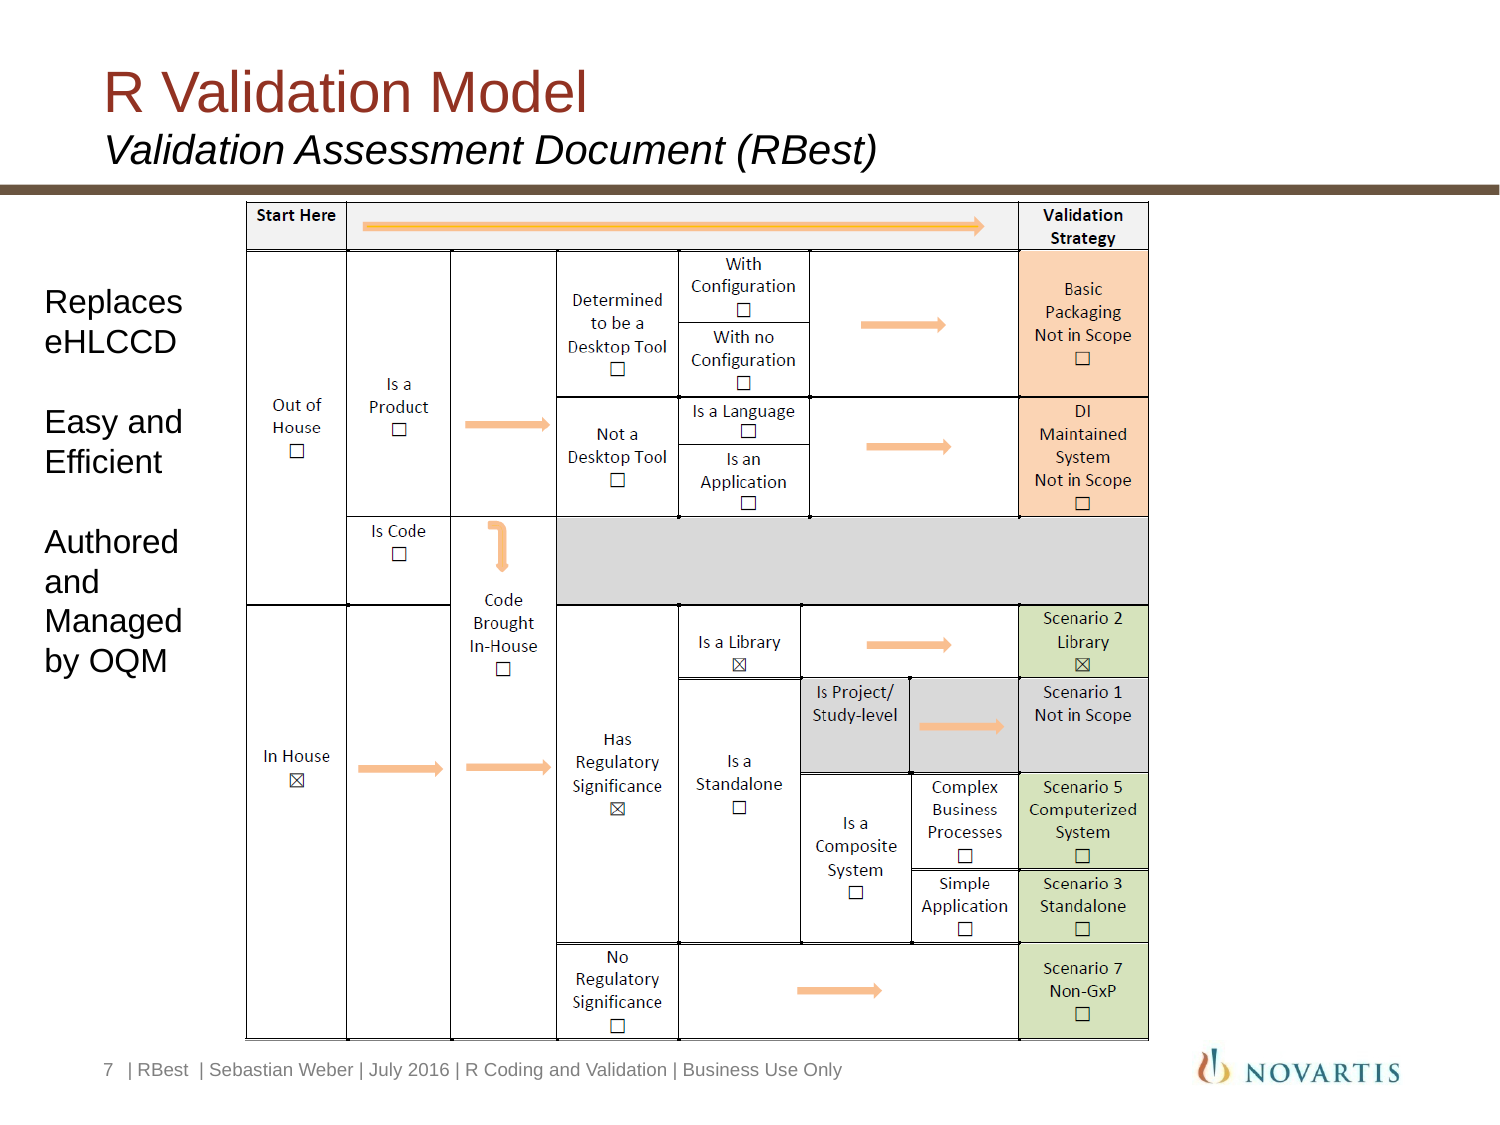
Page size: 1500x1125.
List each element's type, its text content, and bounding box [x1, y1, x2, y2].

picture [1192, 1040, 1405, 1092]
footer | RBest | Sebastian Weber | July 2016 | R Coding and Validation | Business Use Only [112, 1050, 1176, 1092]
text_box Replaces eHLCCD Easy and Efficient Authored and Managed by OQM [29, 272, 218, 687]
title R Validation Model [88, 50, 1454, 182]
picture [245, 199, 1154, 1042]
list Validation Assessment Document (RBest) [88, 120, 1453, 182]
slide_number 7 [88, 1050, 154, 1091]
